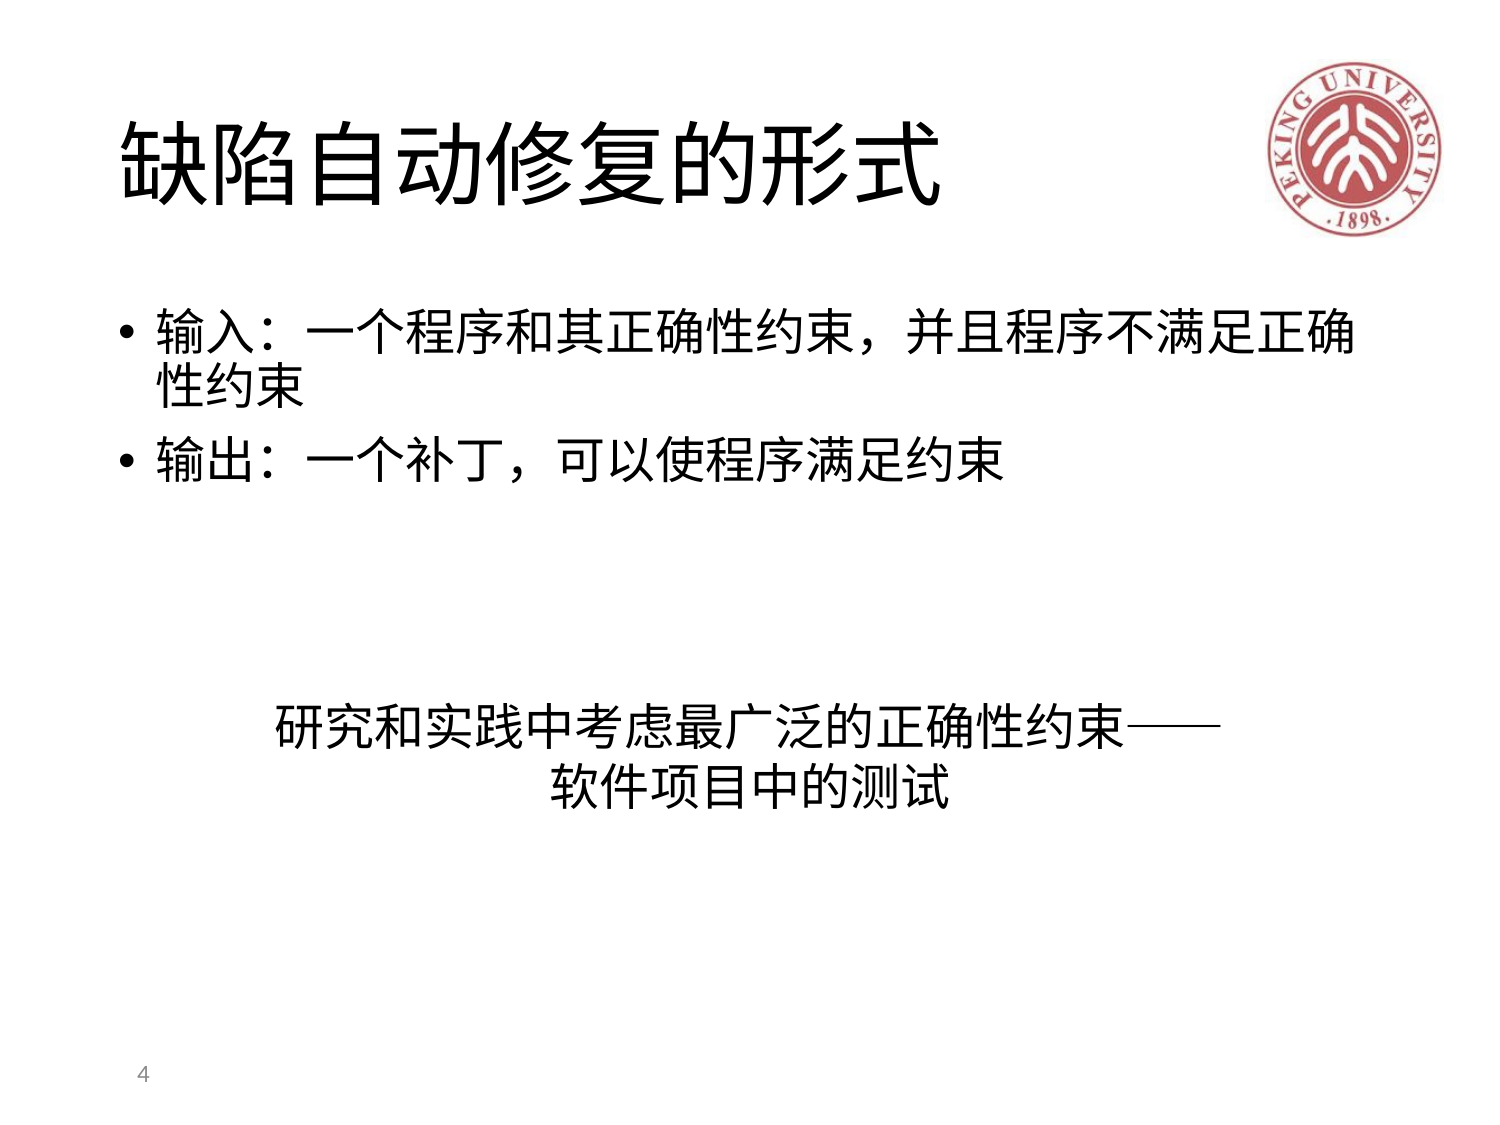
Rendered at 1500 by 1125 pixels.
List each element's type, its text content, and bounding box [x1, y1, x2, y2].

list 输入：一个程序和其正确性约束，并且程序不满足正确性约束 输出：一个补丁，可以使程序满足约束 [103, 299, 1397, 953]
title 缺陷自动修复的形式 [103, 59, 1236, 278]
slide_number 4 [103, 1042, 165, 1103]
text_box 研究和实践中考虑最广泛的正确性约束—— 软件项目中的测试 [260, 688, 1240, 824]
